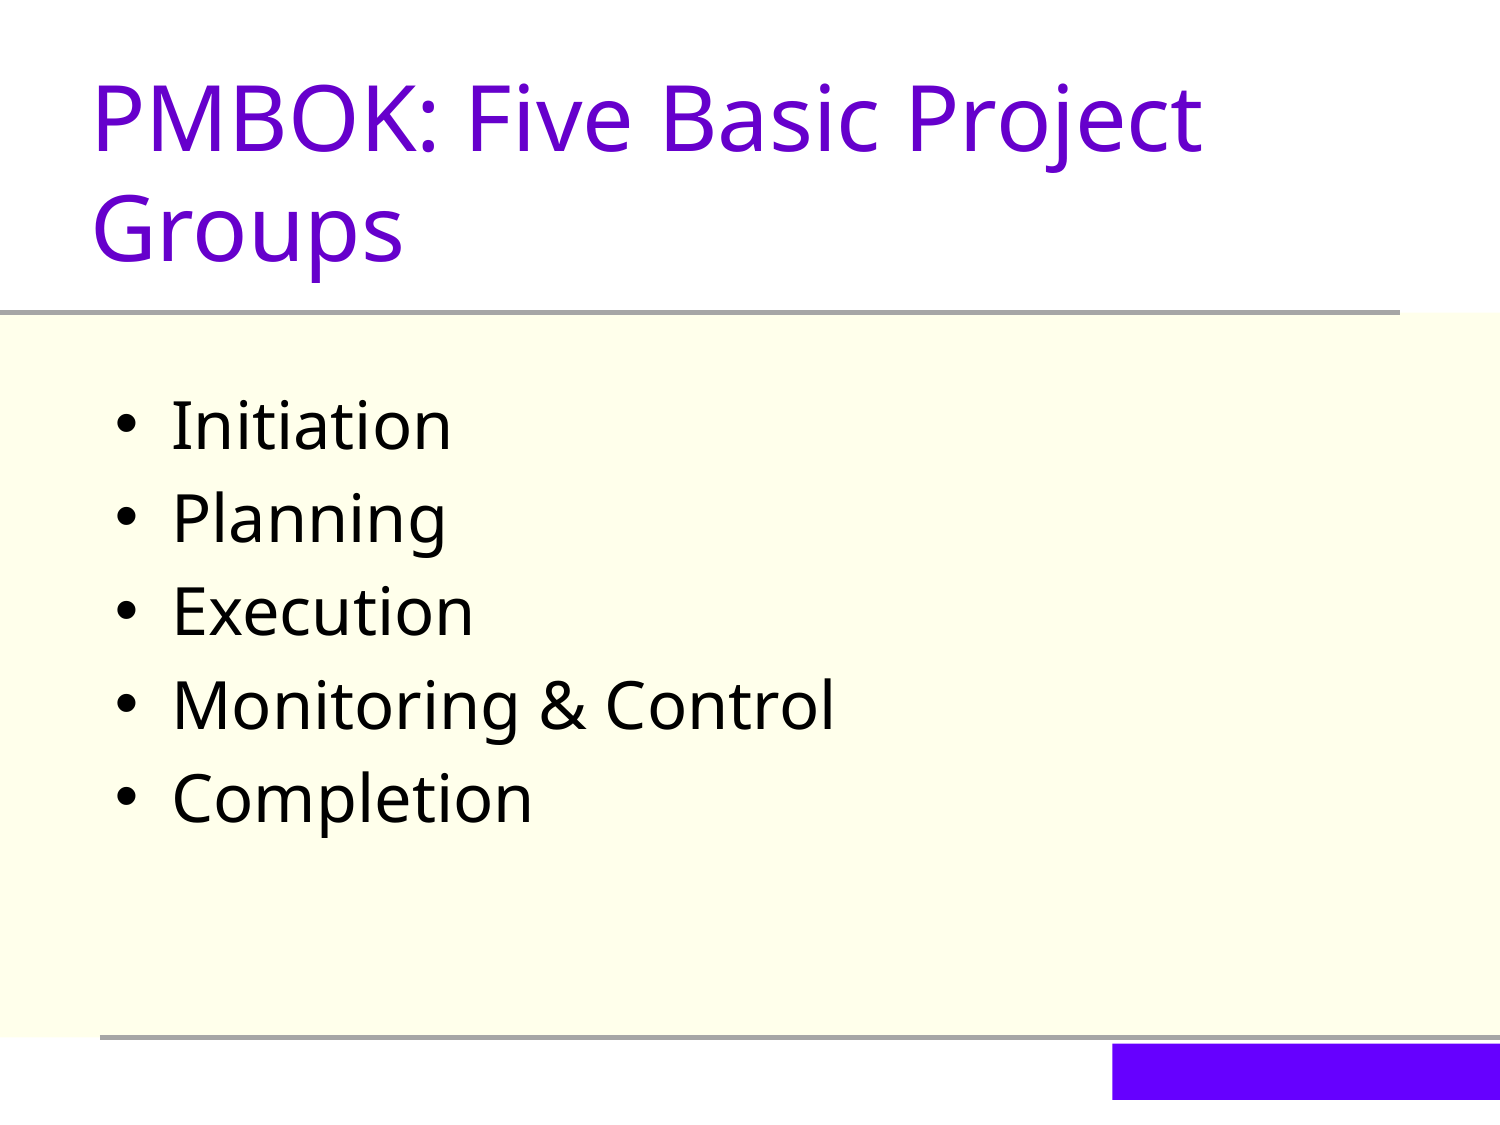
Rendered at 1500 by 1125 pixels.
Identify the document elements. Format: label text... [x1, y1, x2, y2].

list Initiation Planning Execution Monitoring & Control Completion [99, 375, 1413, 1025]
subtitle PMBOK: Five Basic Project Groups [75, 12, 1413, 288]
